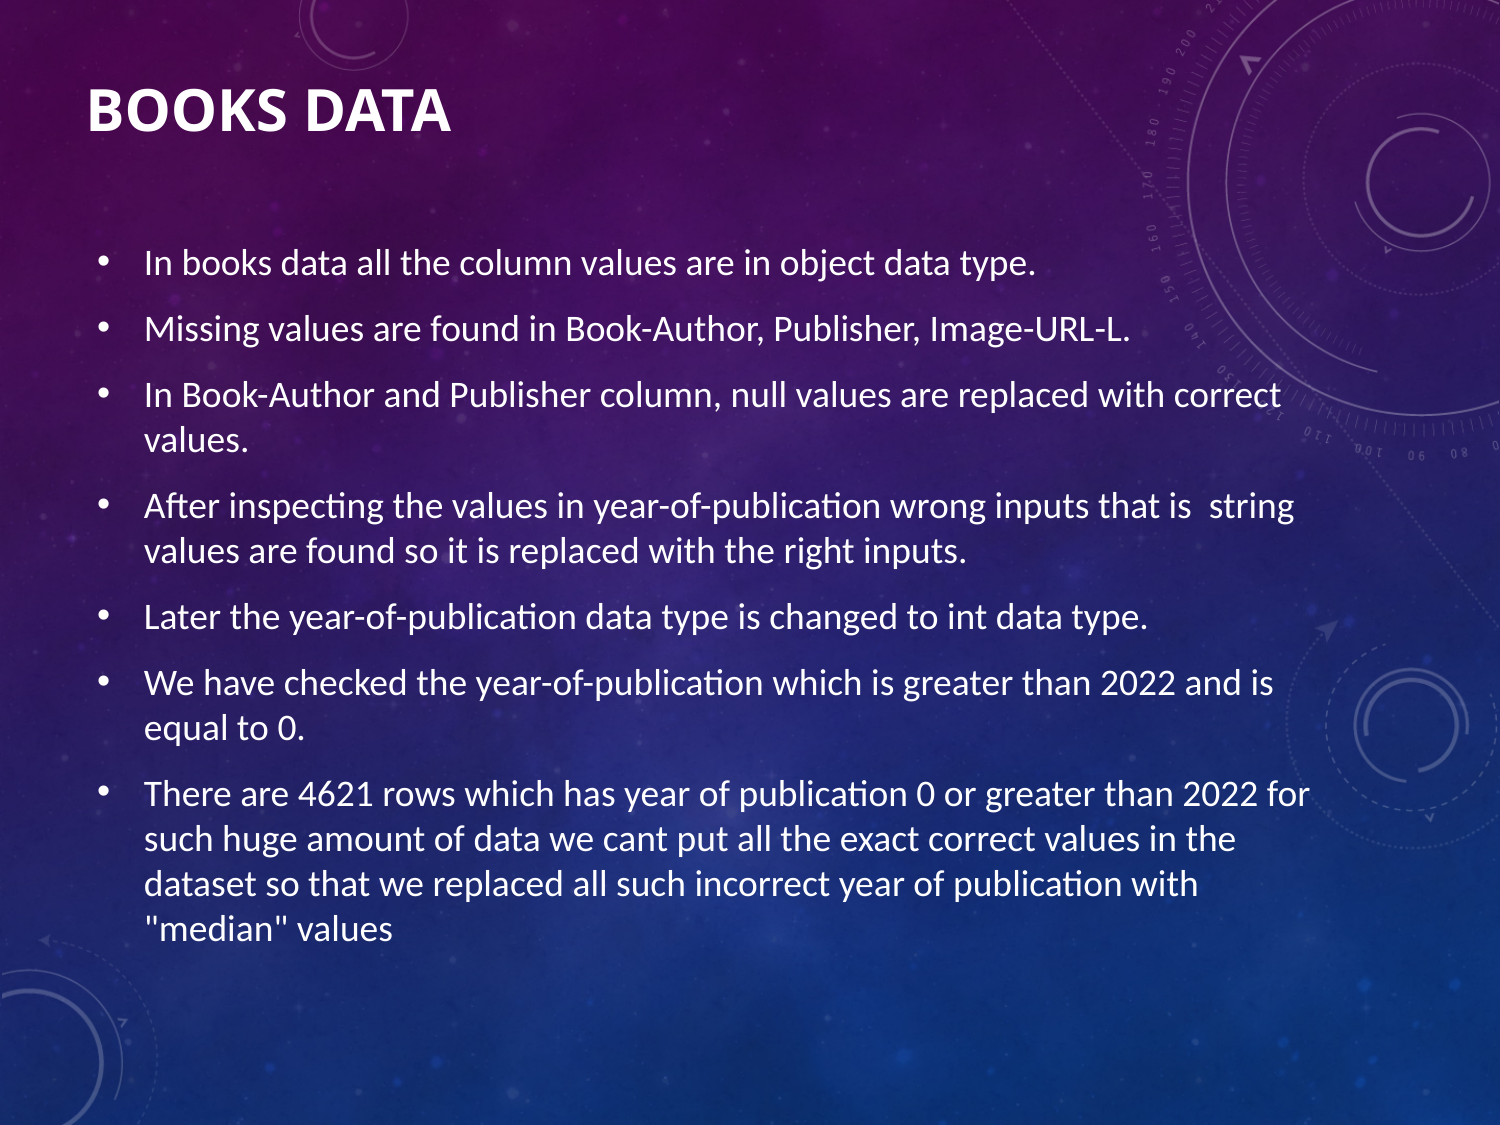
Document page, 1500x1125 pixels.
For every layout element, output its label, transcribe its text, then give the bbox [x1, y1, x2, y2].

list In books data all the column values are in object data type. Missing values are found in Book-Author, Publisher, Image-URL-L. In Book-Author and Publisher column, null values are replaced with correct values. After inspecting the values in year-of-publication wrong inputs that is string values are found so it is replaced with the right inputs. Later the year-of-publication data type is changed to int data type. We have checked the year-of-publication which is greater than 2022 and is equal to 0. There are 4621 rows which has year of publication 0 or greater than 2022 for such huge amount of data we cant put all the exact correct values in the dataset so that we replaced all such incorrect year of publication with "median" values [82, 410, 1348, 1125]
picture [0, 0, 1500, 1125]
title Books data [70, 58, 1346, 158]
